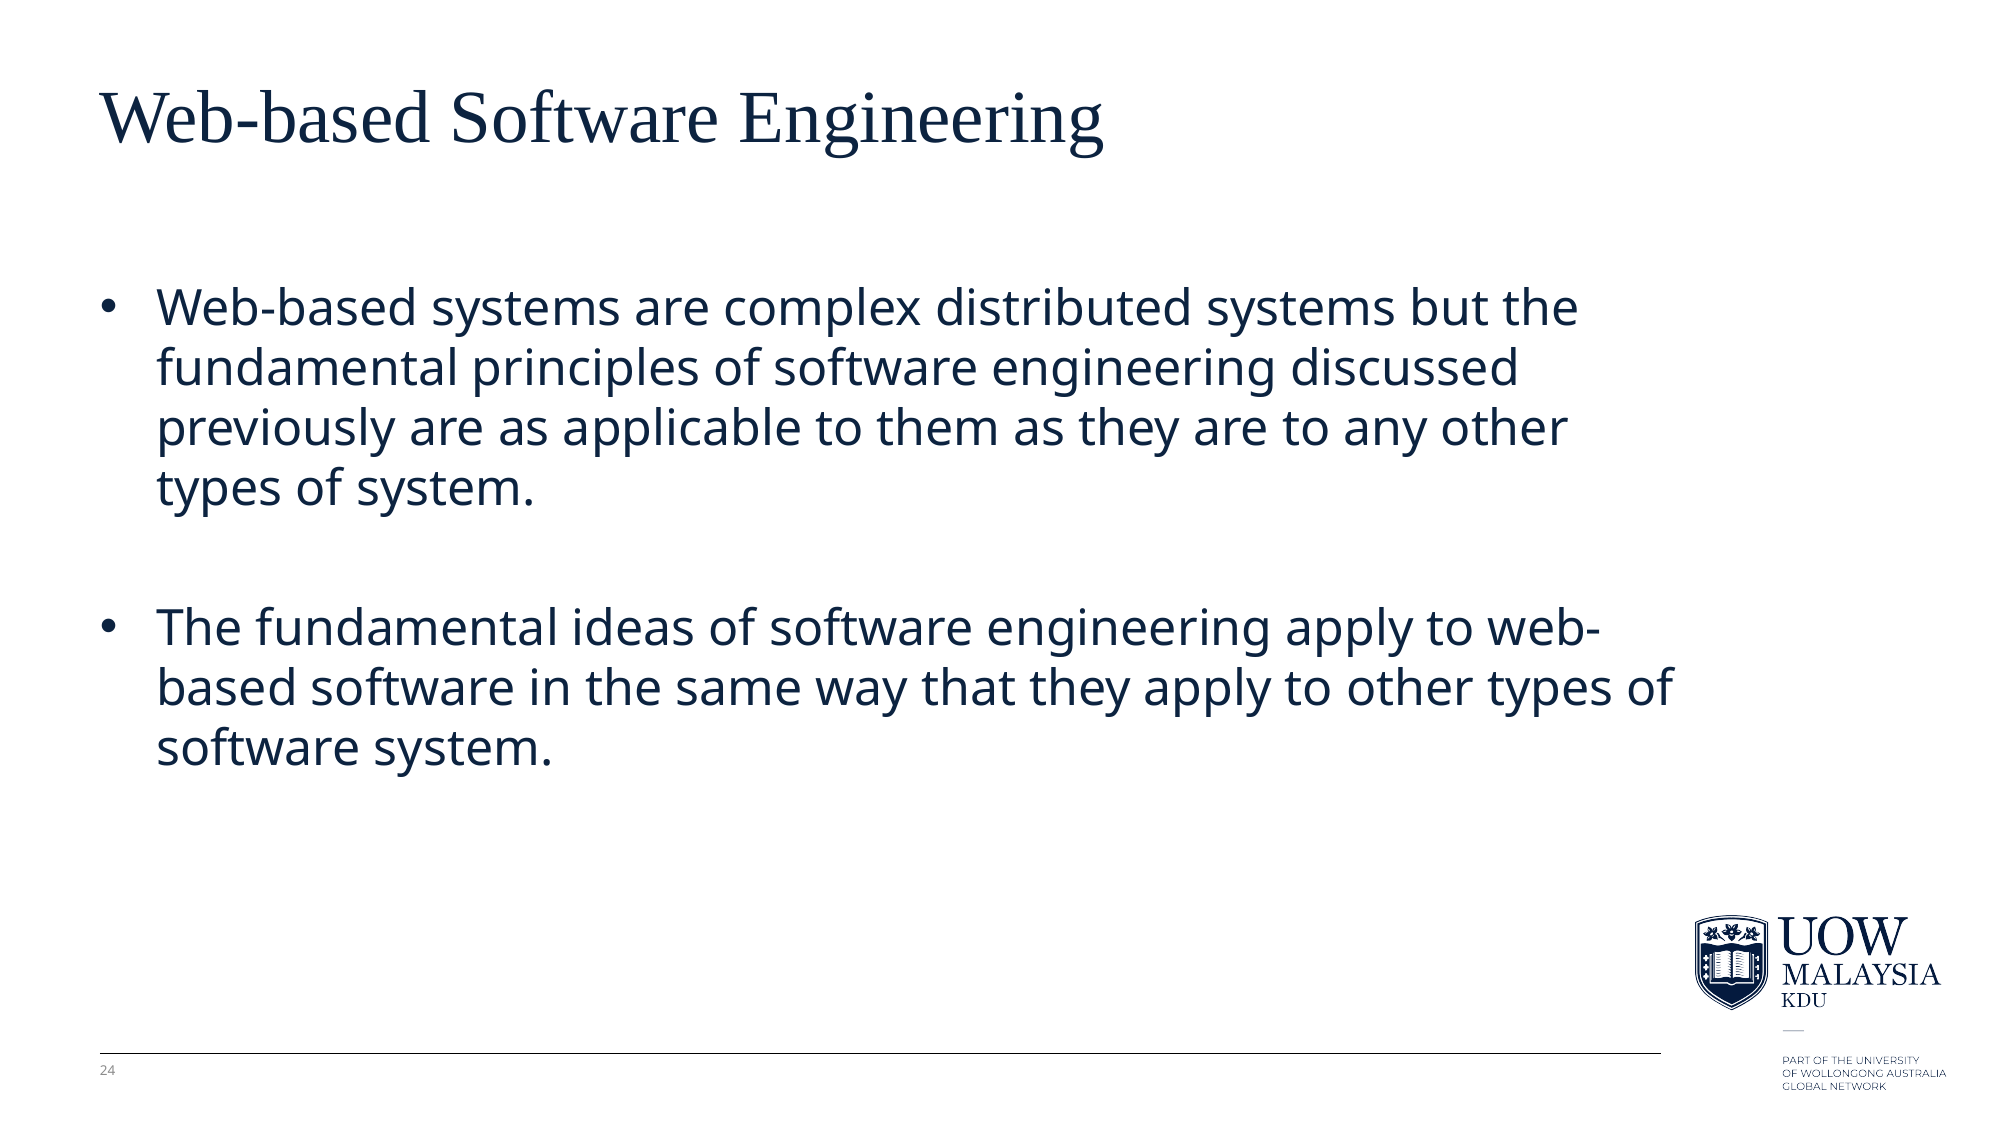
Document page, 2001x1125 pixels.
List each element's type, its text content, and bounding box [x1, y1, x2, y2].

list Web-based systems are complex distributed systems but the fundamental principles of software engineering discussed previously are as applicable to them as they are to any other types of system. The fundamental ideas of software engineering apply to web-based software in the same way that they apply to other types of software system. [99, 275, 1693, 914]
slide_number 24 [99, 1059, 180, 1091]
title Web-based Software Engineering [99, 67, 1661, 207]
picture [1695, 915, 1947, 1091]
